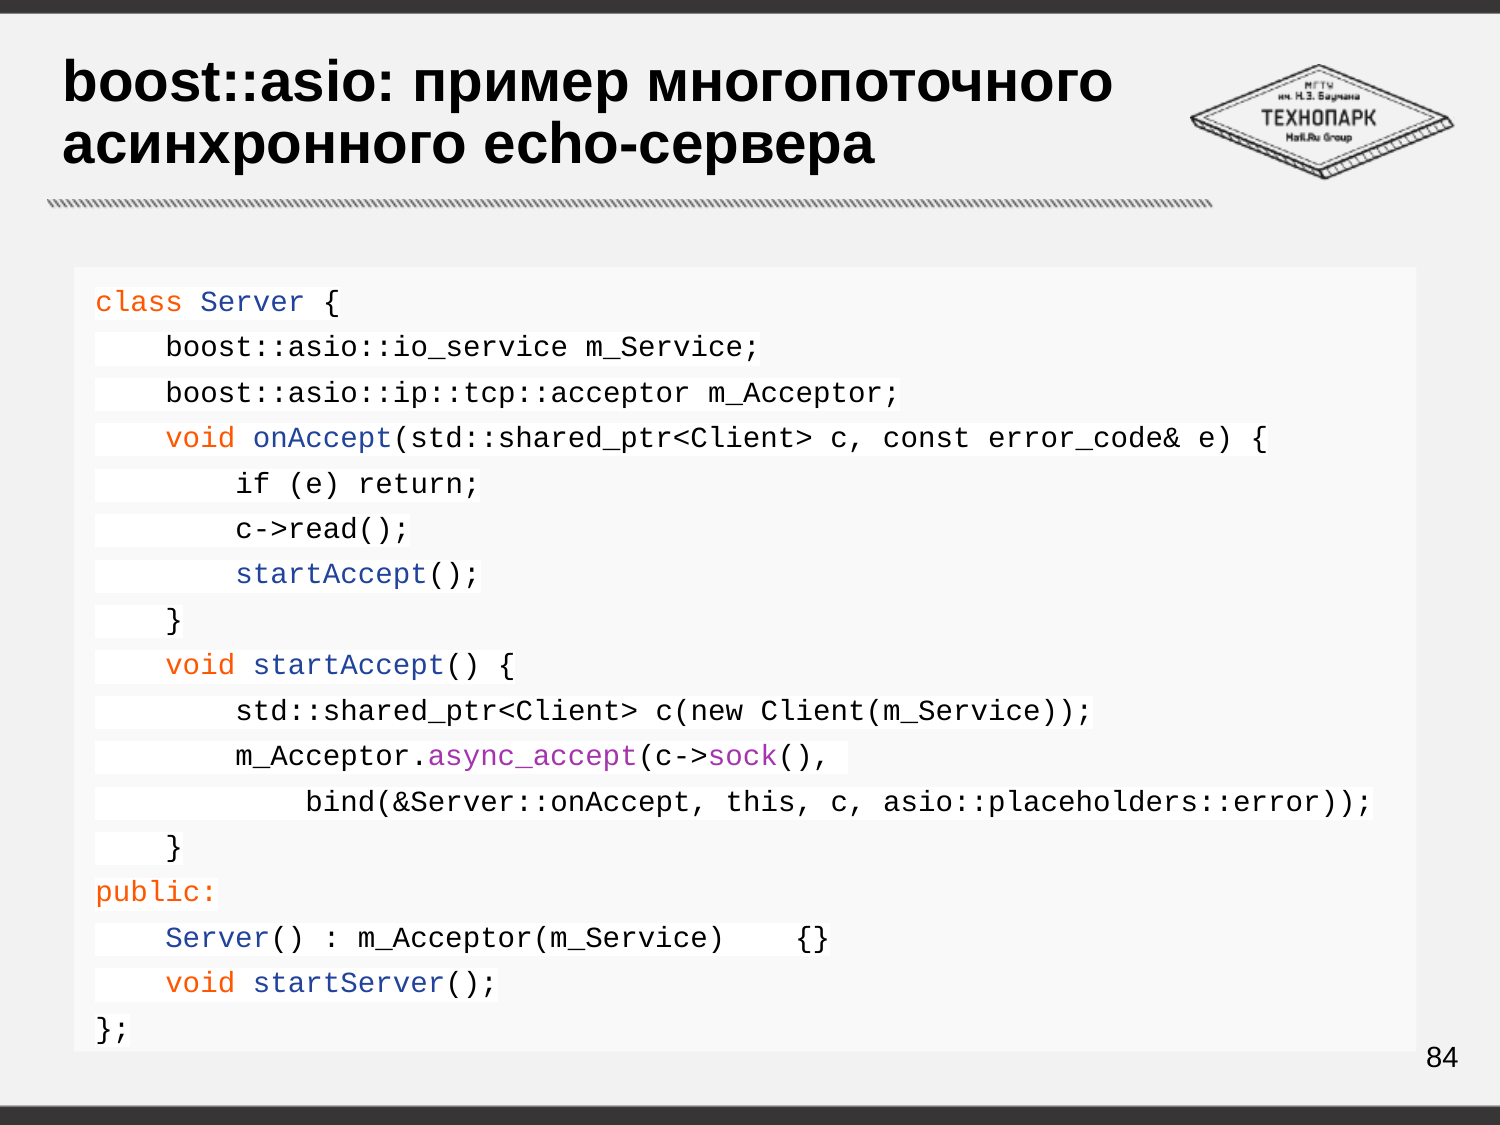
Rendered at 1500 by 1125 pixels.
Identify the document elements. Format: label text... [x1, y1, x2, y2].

picture [0, 0, 1500, 1125]
slide_number 84 [1136, 1025, 1474, 1086]
list class Server { boost::asio::io_service m_Service; boost::asio::ip::tcp::acceptor m_Acceptor; void onAccept(std::shared_ptr<Client> c, const error_code& e) { if (e) return; c->read(); startAccept(); } void startAccept() { std::shared_ptr<Client> c(new Client(m_Service)); m_Acceptor.async_accept(c->sock(), bind(&Server::onAccept, this, c, asio::placeholders::error)); } public: Server() : m_Acceptor(m_Service) {} void startServer(); }; [80, 264, 1415, 1053]
title boost::asio: пример многопоточного асинхронного echo-сервера [47, 42, 1191, 185]
